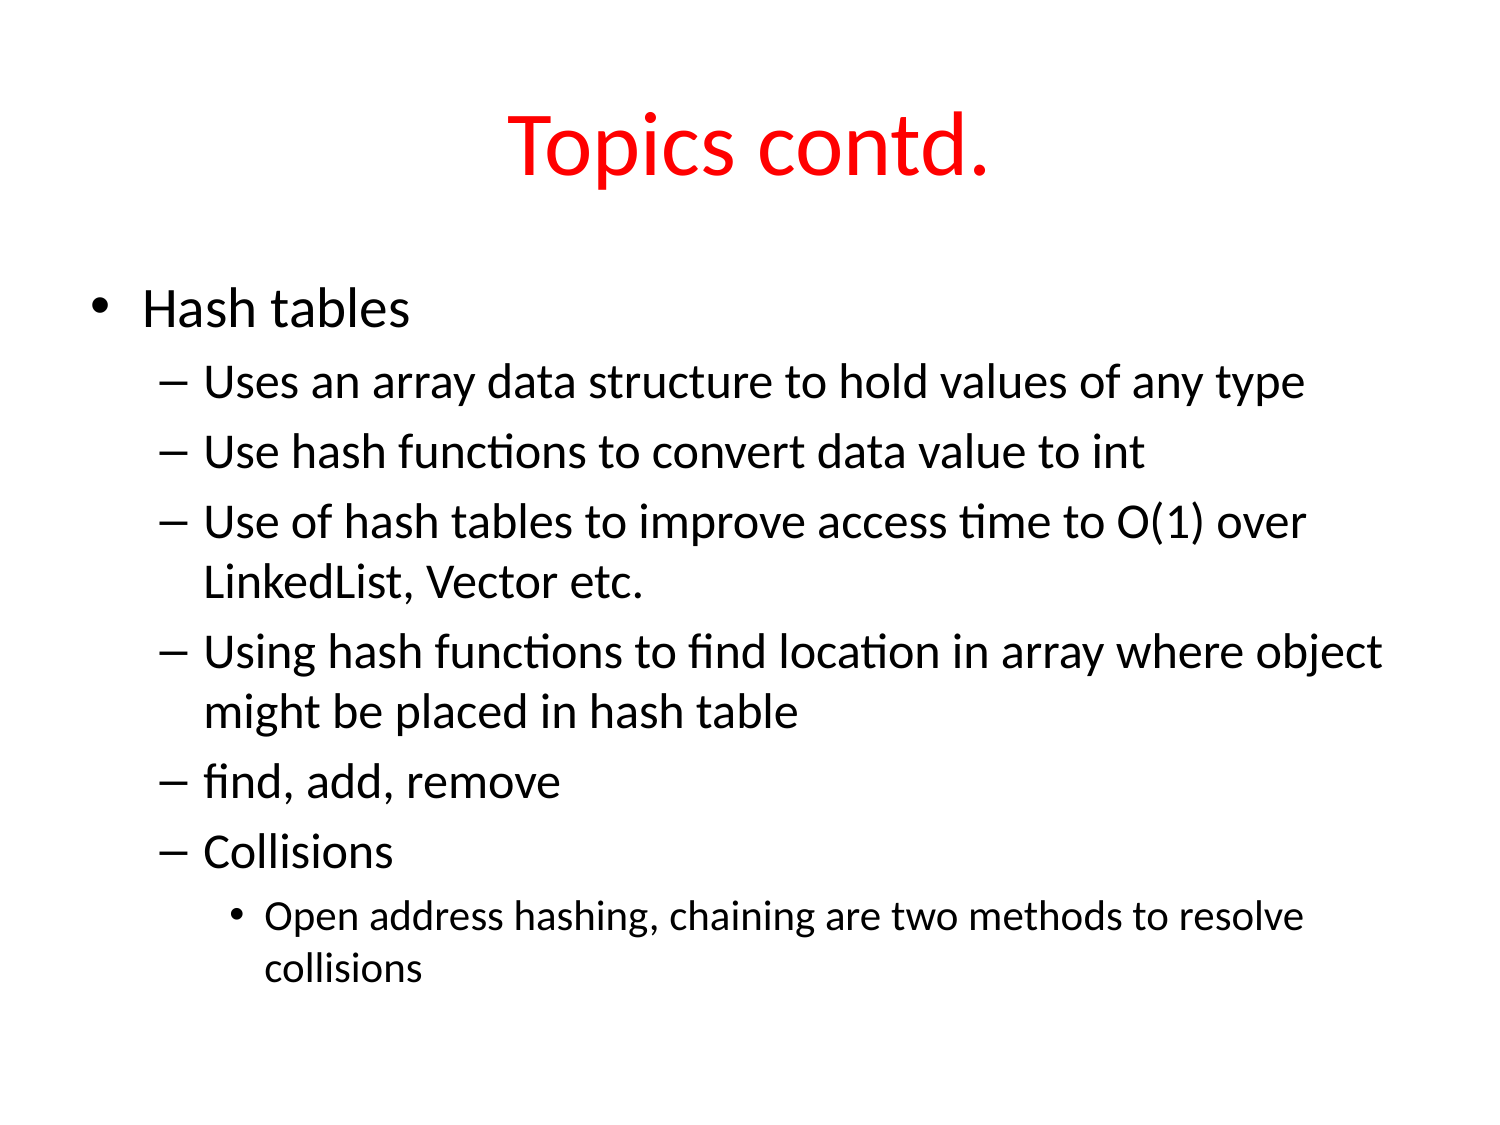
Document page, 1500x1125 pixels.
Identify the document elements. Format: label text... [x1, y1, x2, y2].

title Topics contd. [75, 45, 1425, 233]
list Hash tables Uses an array data structure to hold values of any type Use hash functions to convert data value to int Use of hash tables to improve access time to O(1) over LinkedList, Vector etc. Using hash functions to find location in array where object might be placed in hash table find, add, remove Collisions Open address hashing, chaining are two methods to resolve collisions [75, 262, 1425, 1005]
